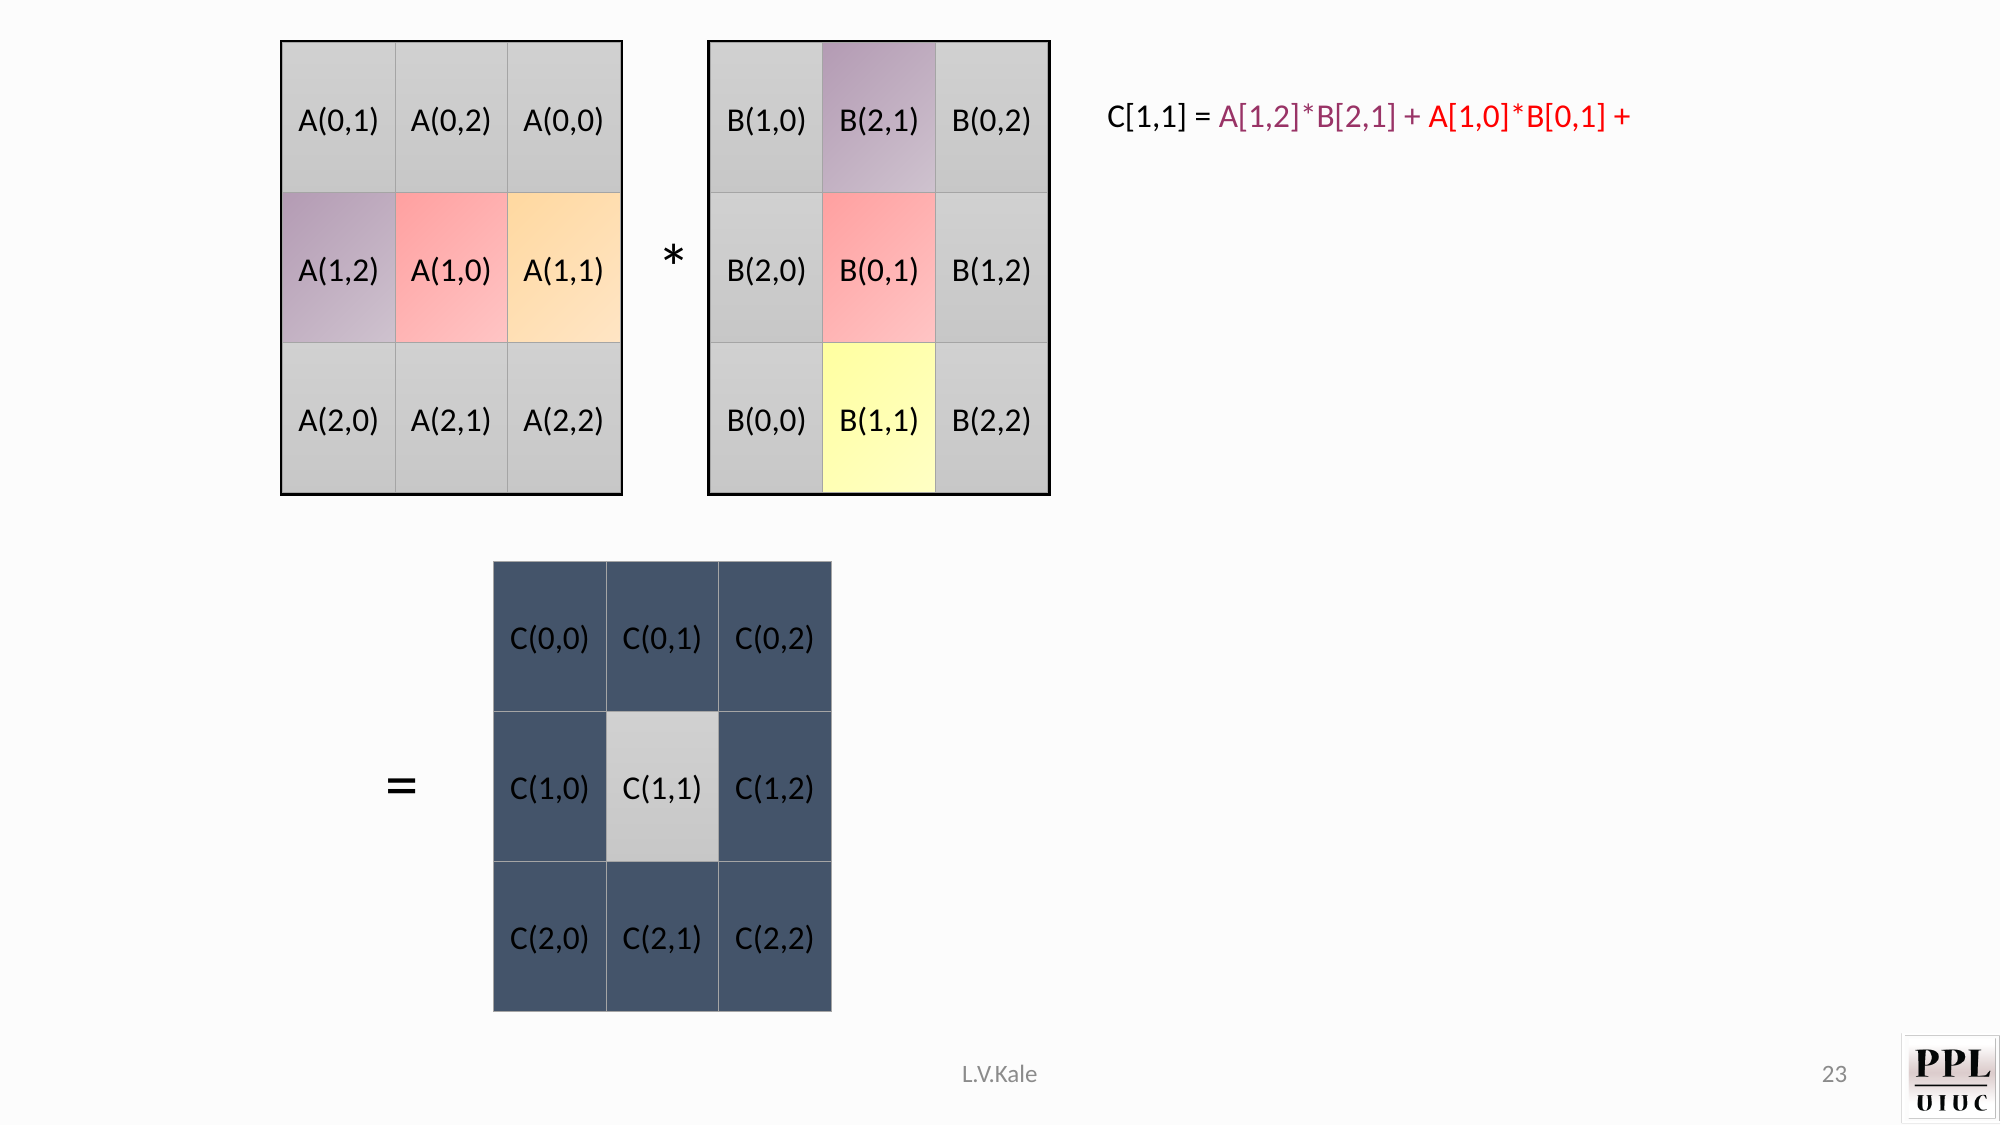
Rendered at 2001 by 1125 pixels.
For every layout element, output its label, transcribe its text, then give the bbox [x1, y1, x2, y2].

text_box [710, 193, 1048, 493]
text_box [396, 42, 621, 493]
text_box C[1,1] = A[1,2]*B[2,1] + A[1,0]*B[0,1] + [1092, 87, 1667, 142]
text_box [282, 42, 396, 493]
picture [1899, 1032, 2001, 1125]
slide_number 23 [1412, 1042, 1863, 1103]
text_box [493, 561, 832, 1012]
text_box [710, 42, 1048, 193]
text_box * [642, 217, 682, 312]
footer L.V.Kale [662, 1042, 1338, 1103]
text_box = [370, 733, 410, 828]
